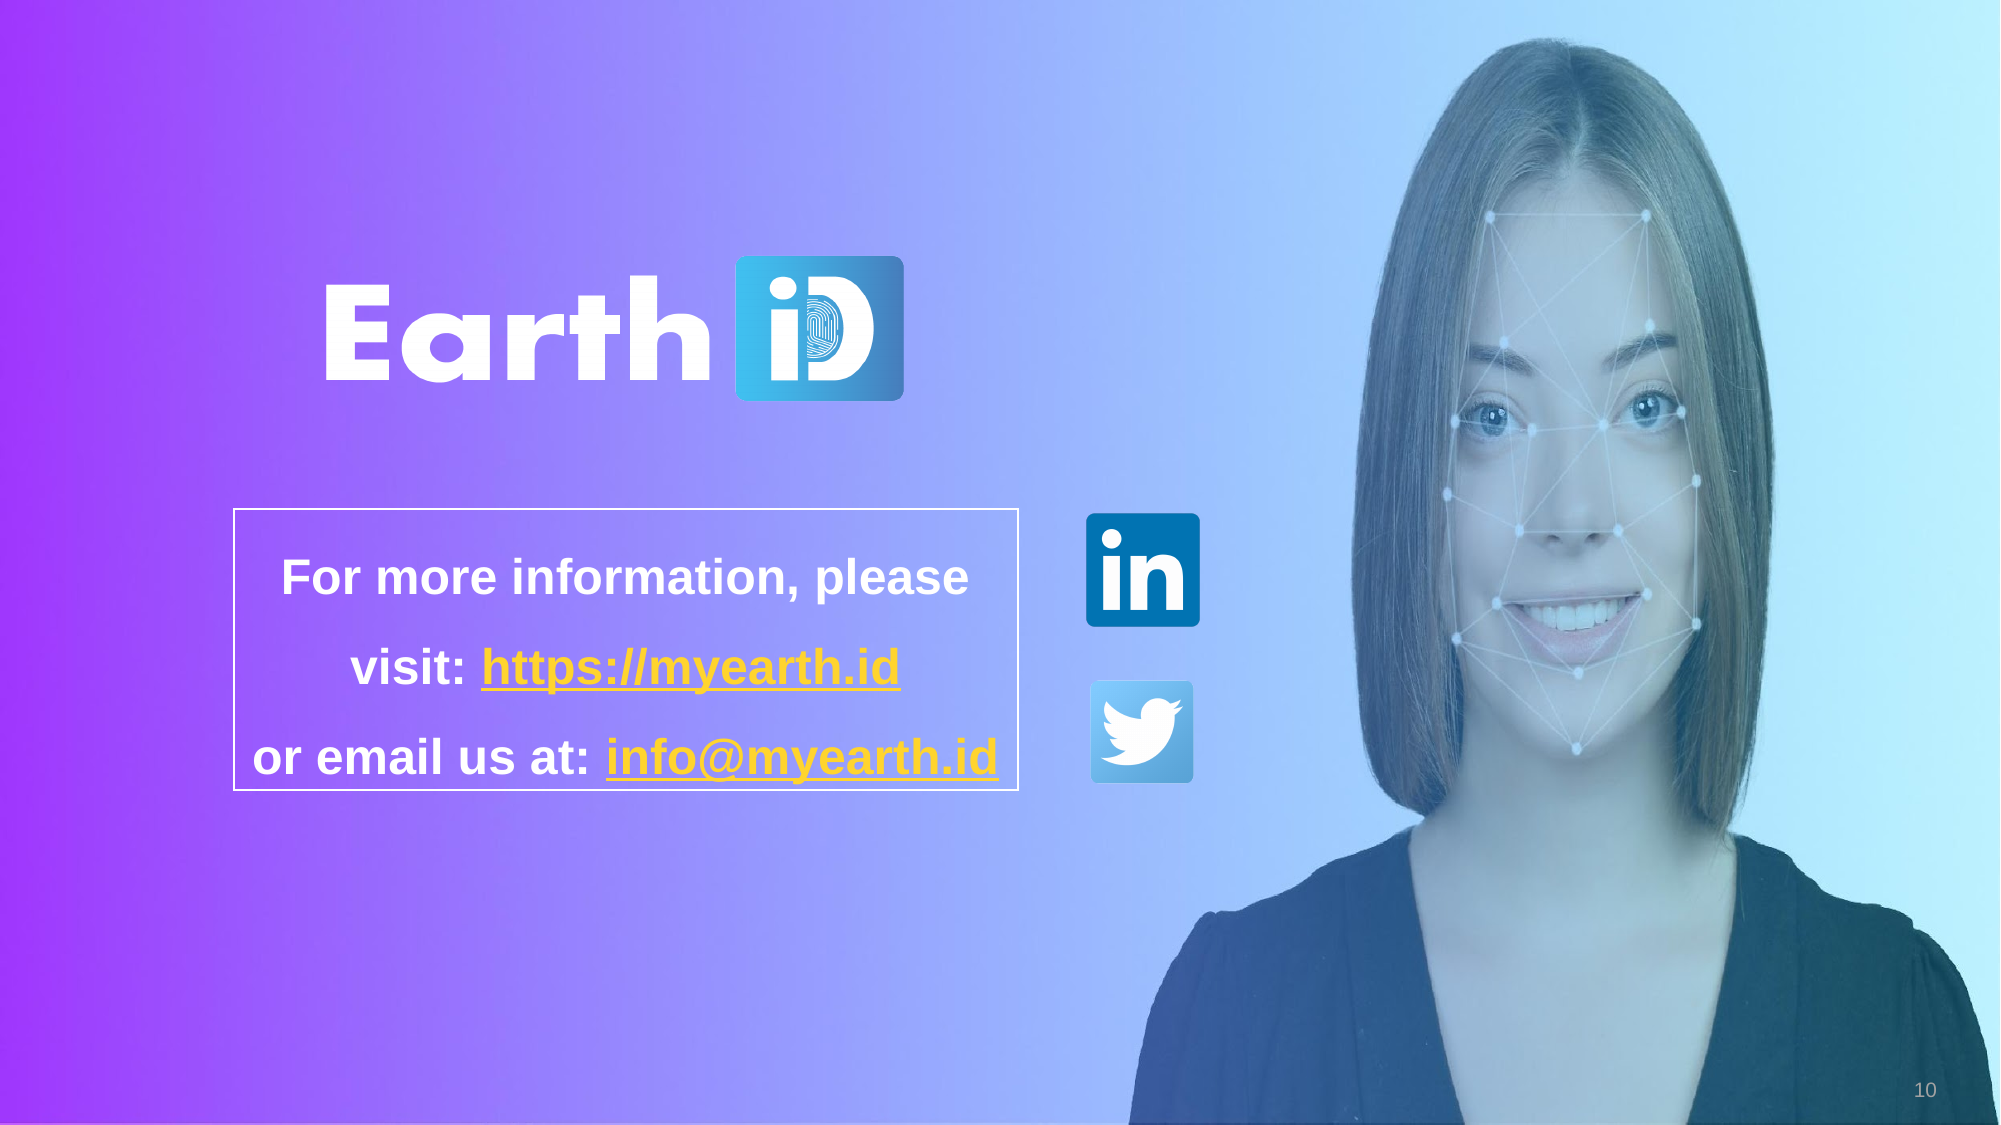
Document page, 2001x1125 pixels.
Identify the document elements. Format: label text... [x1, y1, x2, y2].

text_box For more information, please visit: https://myearth.id or email us at: info@myearth.id [233, 509, 1018, 791]
picture [0, 0, 2001, 1125]
